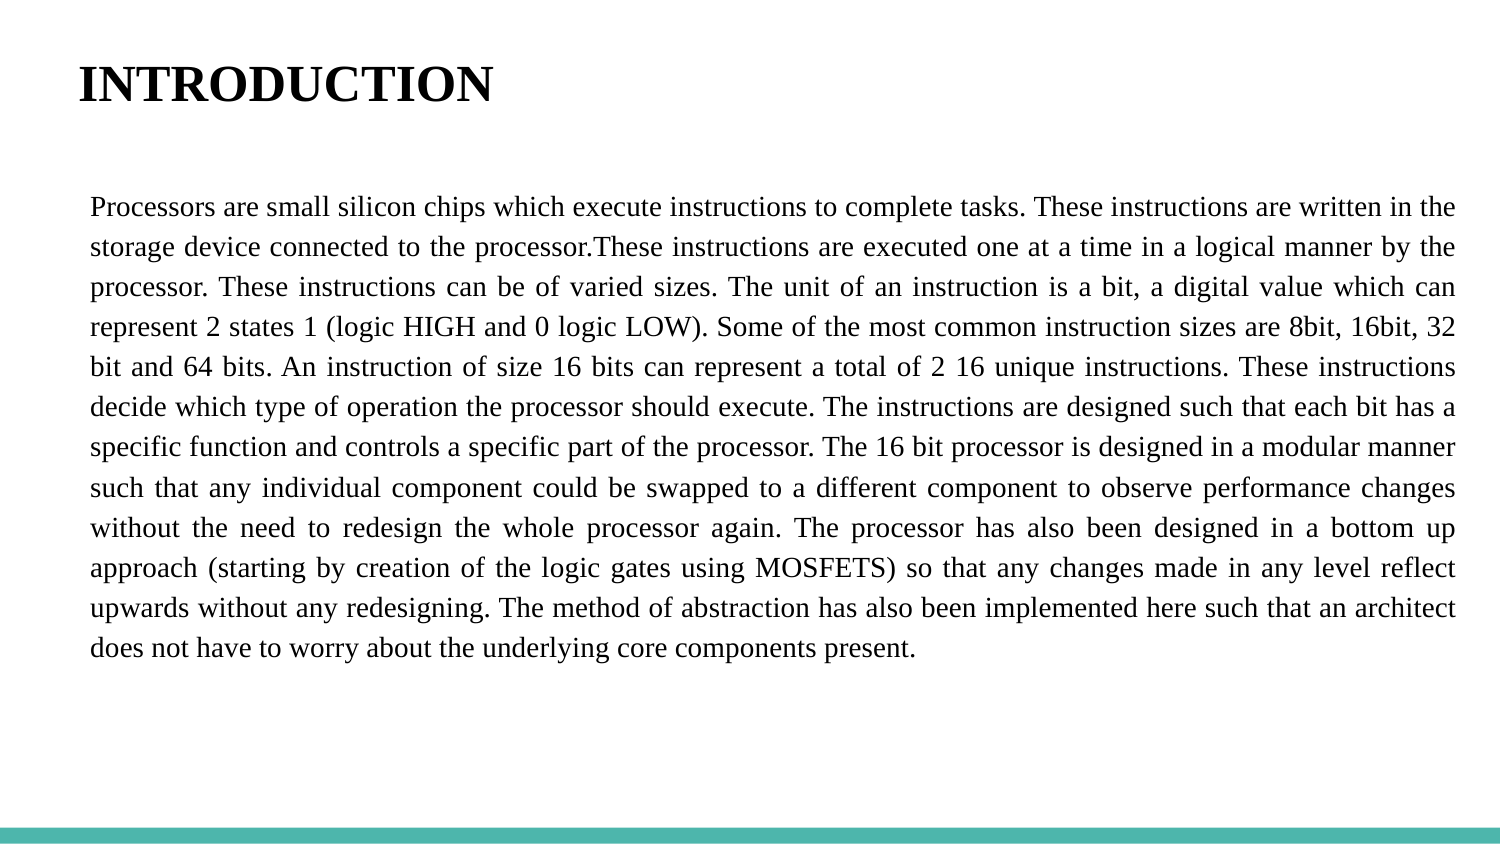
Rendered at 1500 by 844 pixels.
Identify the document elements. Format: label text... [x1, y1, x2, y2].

title INTRODUCTION [63, 34, 1461, 128]
list Processors are small silicon chips which execute instructions to complete tasks. These instructions are written in the storage device connected to the processor.These instructions are executed one at a time in a logical manner by the processor. These instructions can be of varied sizes. The unit of an instruction is a bit, a digital value which can represent 2 states 1 (logic HIGH and 0 logic LOW). Some of the most common instruction sizes are 8bit, 16bit, 32 bit and 64 bits. An instruction of size 16 bits can represent a total of 2 16 unique instructions. These instructions decide which type of operation the processor should execute. The instructions are designed such that each bit has a specific function and controls a specific part of the processor. The 16 bit processor is designed in a modular manner such that any individual component could be swapped to a different component to observe performance changes without the need to redesign the whole processor again. The processor has also been designed in a bottom up approach (starting by creation of the logic gates using MOSFETS) so that any changes made in any level reflect upwards without any redesigning. The method of abstraction has also been implemented here such that an architect does not have to worry about the underlying core components present. [75, 166, 1473, 844]
